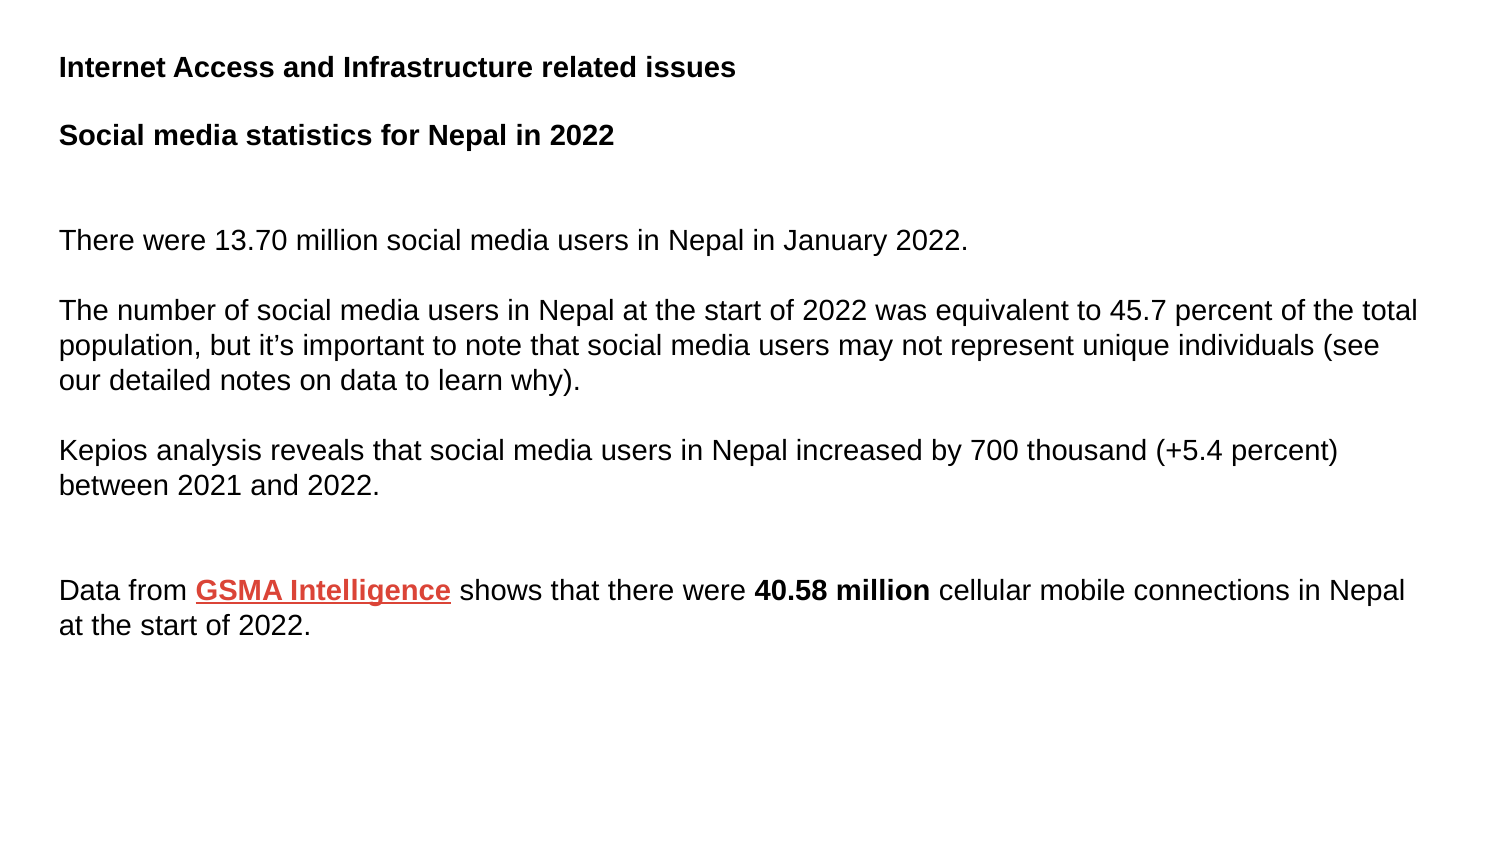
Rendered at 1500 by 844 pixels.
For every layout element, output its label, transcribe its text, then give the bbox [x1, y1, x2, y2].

text_box Internet Access and Infrastructure related issues [43, 40, 794, 91]
text_box Social media statistics for Nepal in 2022 There were 13.70 million social media users in Nepal in January 2022. The number of social media users in Nepal at the start of 2022 was equivalent to 45.7 percent of the total population, but it’s important to note that social media users may not represent unique individuals (see our detailed notes on data to learn why). Kepios analysis reveals that social media users in Nepal increased by 700 thousand (+5.4 percent) between 2021 and 2022. Data from GSMA Intelligence shows that there were 40.58 million cellular mobile connections in Nepal at the start of 2022. [44, 109, 1441, 649]
